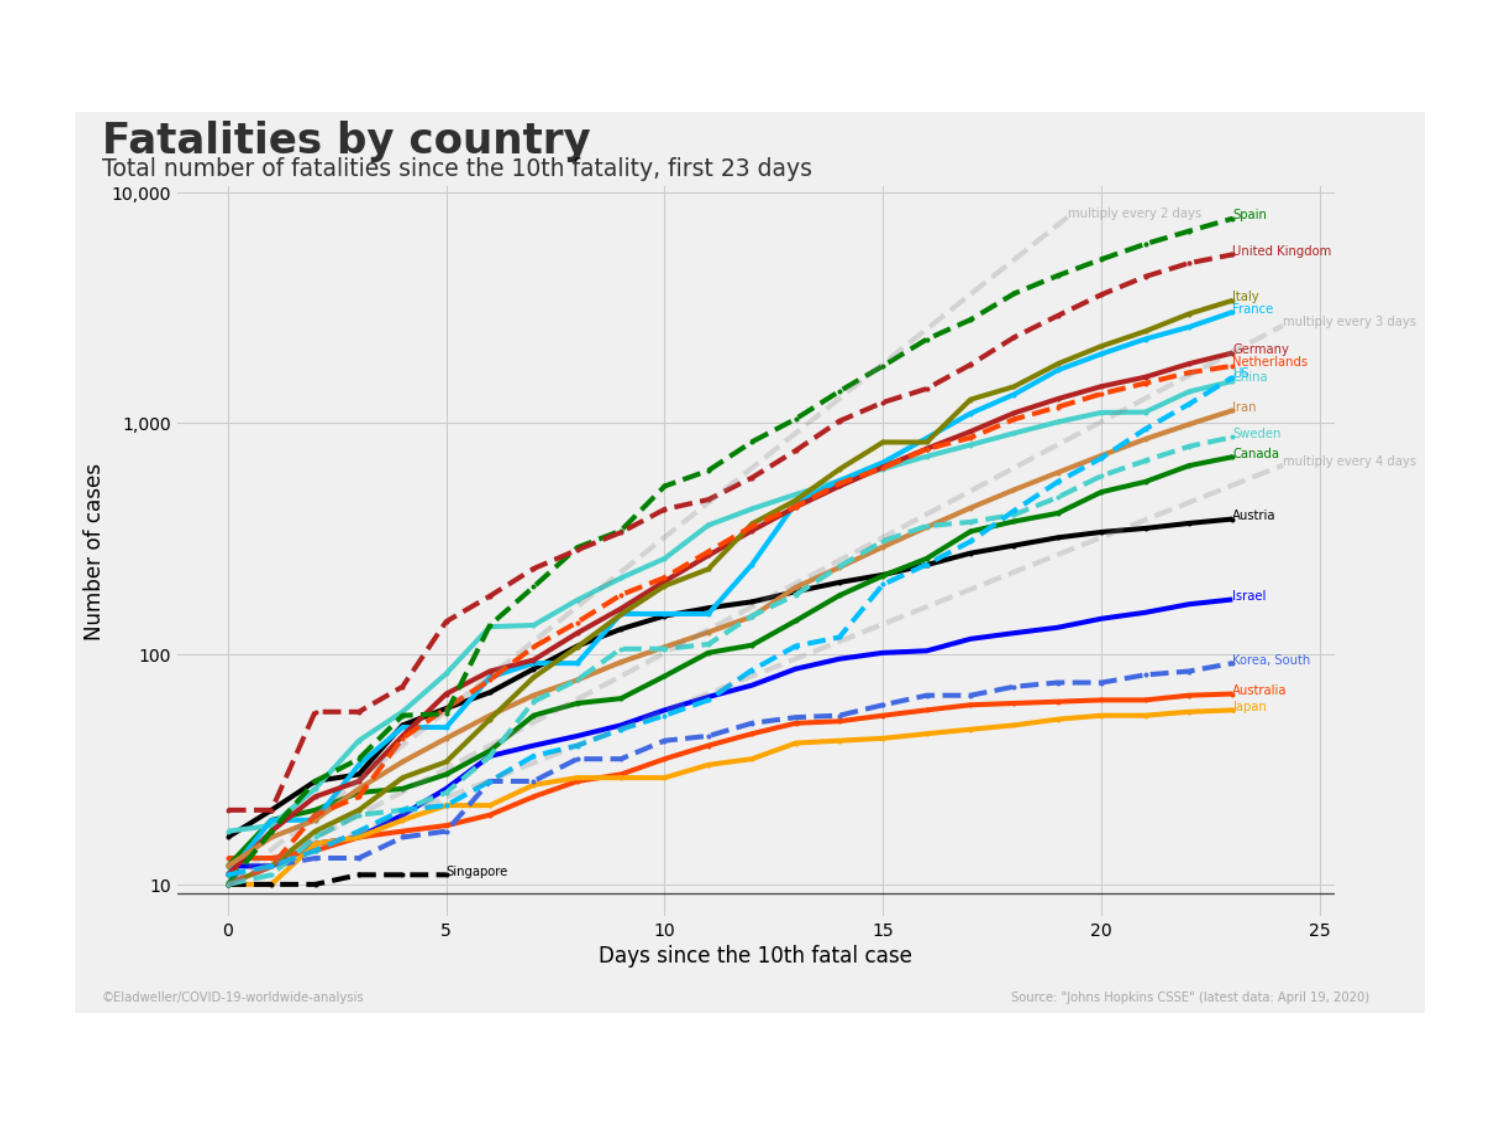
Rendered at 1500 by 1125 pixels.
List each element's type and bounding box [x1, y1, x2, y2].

picture [74, 112, 1426, 1013]
